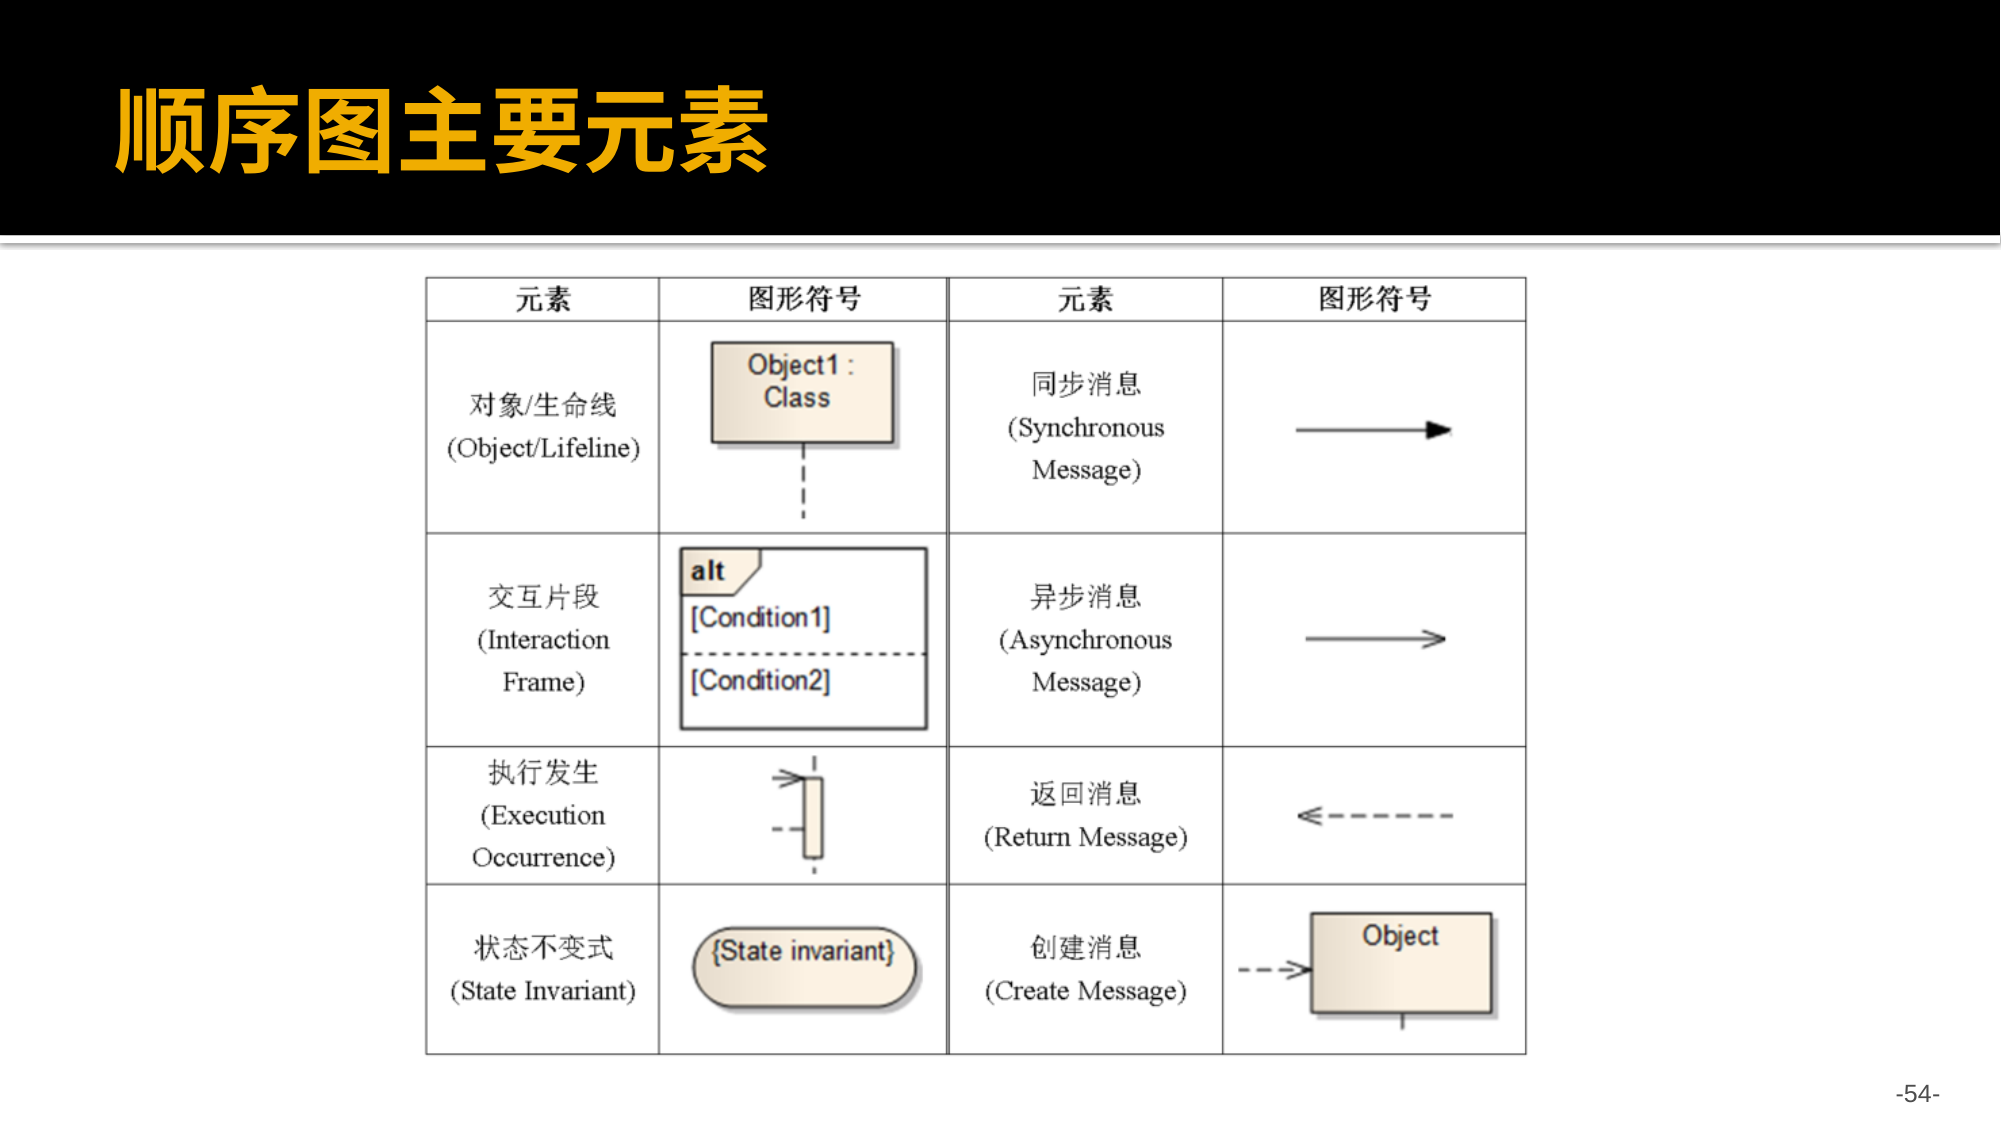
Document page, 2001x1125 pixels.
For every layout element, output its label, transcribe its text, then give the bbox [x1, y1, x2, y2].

slide_number -54- [1794, 1062, 1955, 1108]
picture [421, 272, 1532, 1059]
title 顺序图主要元素 [99, 25, 1900, 231]
